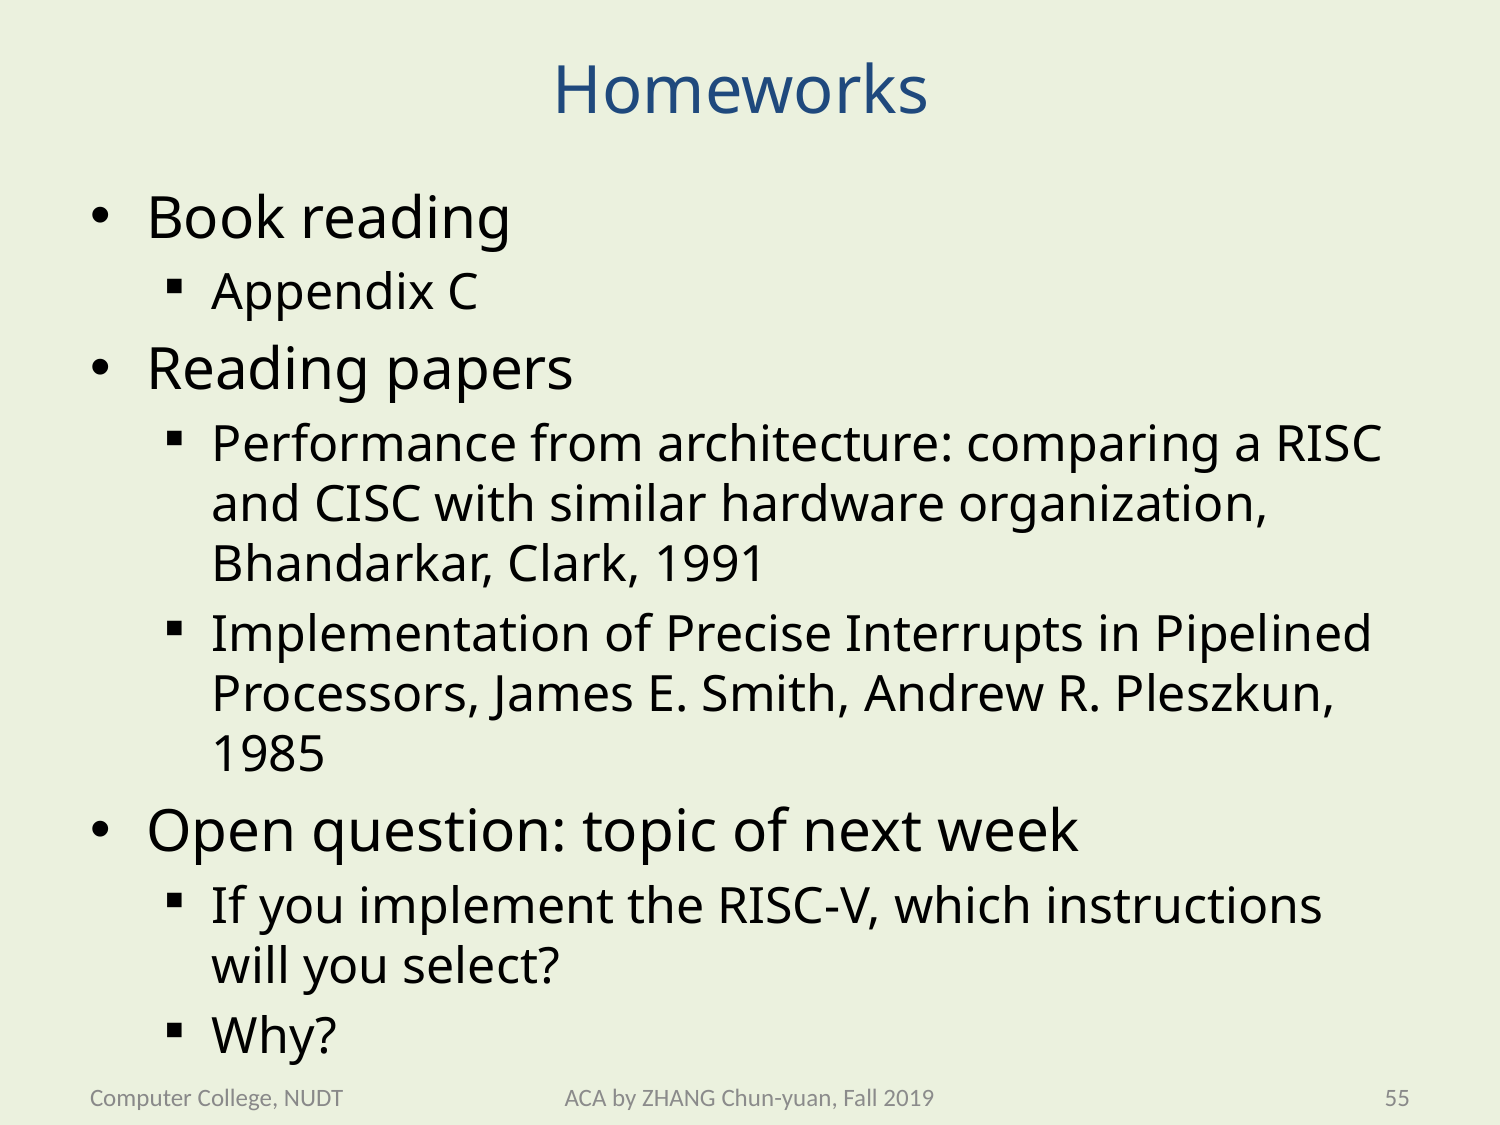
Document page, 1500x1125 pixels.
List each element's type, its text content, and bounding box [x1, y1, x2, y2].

title Homeworks [75, 28, 1425, 147]
list Book reading Appendix C Reading papers Performance from architecture: comparing a RISC and CISC with similar hardware organization, Bhandarkar, Clark, 1991 Implementation of Precise Interrupts in Pipelined Processors, James E. Smith, Andrew R. Pleszkun, 1985 Open question: topic of next week If you implement the RISC-V, which instructions will you select? Why? [75, 172, 1425, 1061]
footer ACA by ZHANG Chun-yuan, Fall 2019 [512, 1066, 988, 1125]
slide_number Computer College, NUDT [75, 1066, 425, 1125]
slide_number 55 [1074, 1066, 1425, 1125]
